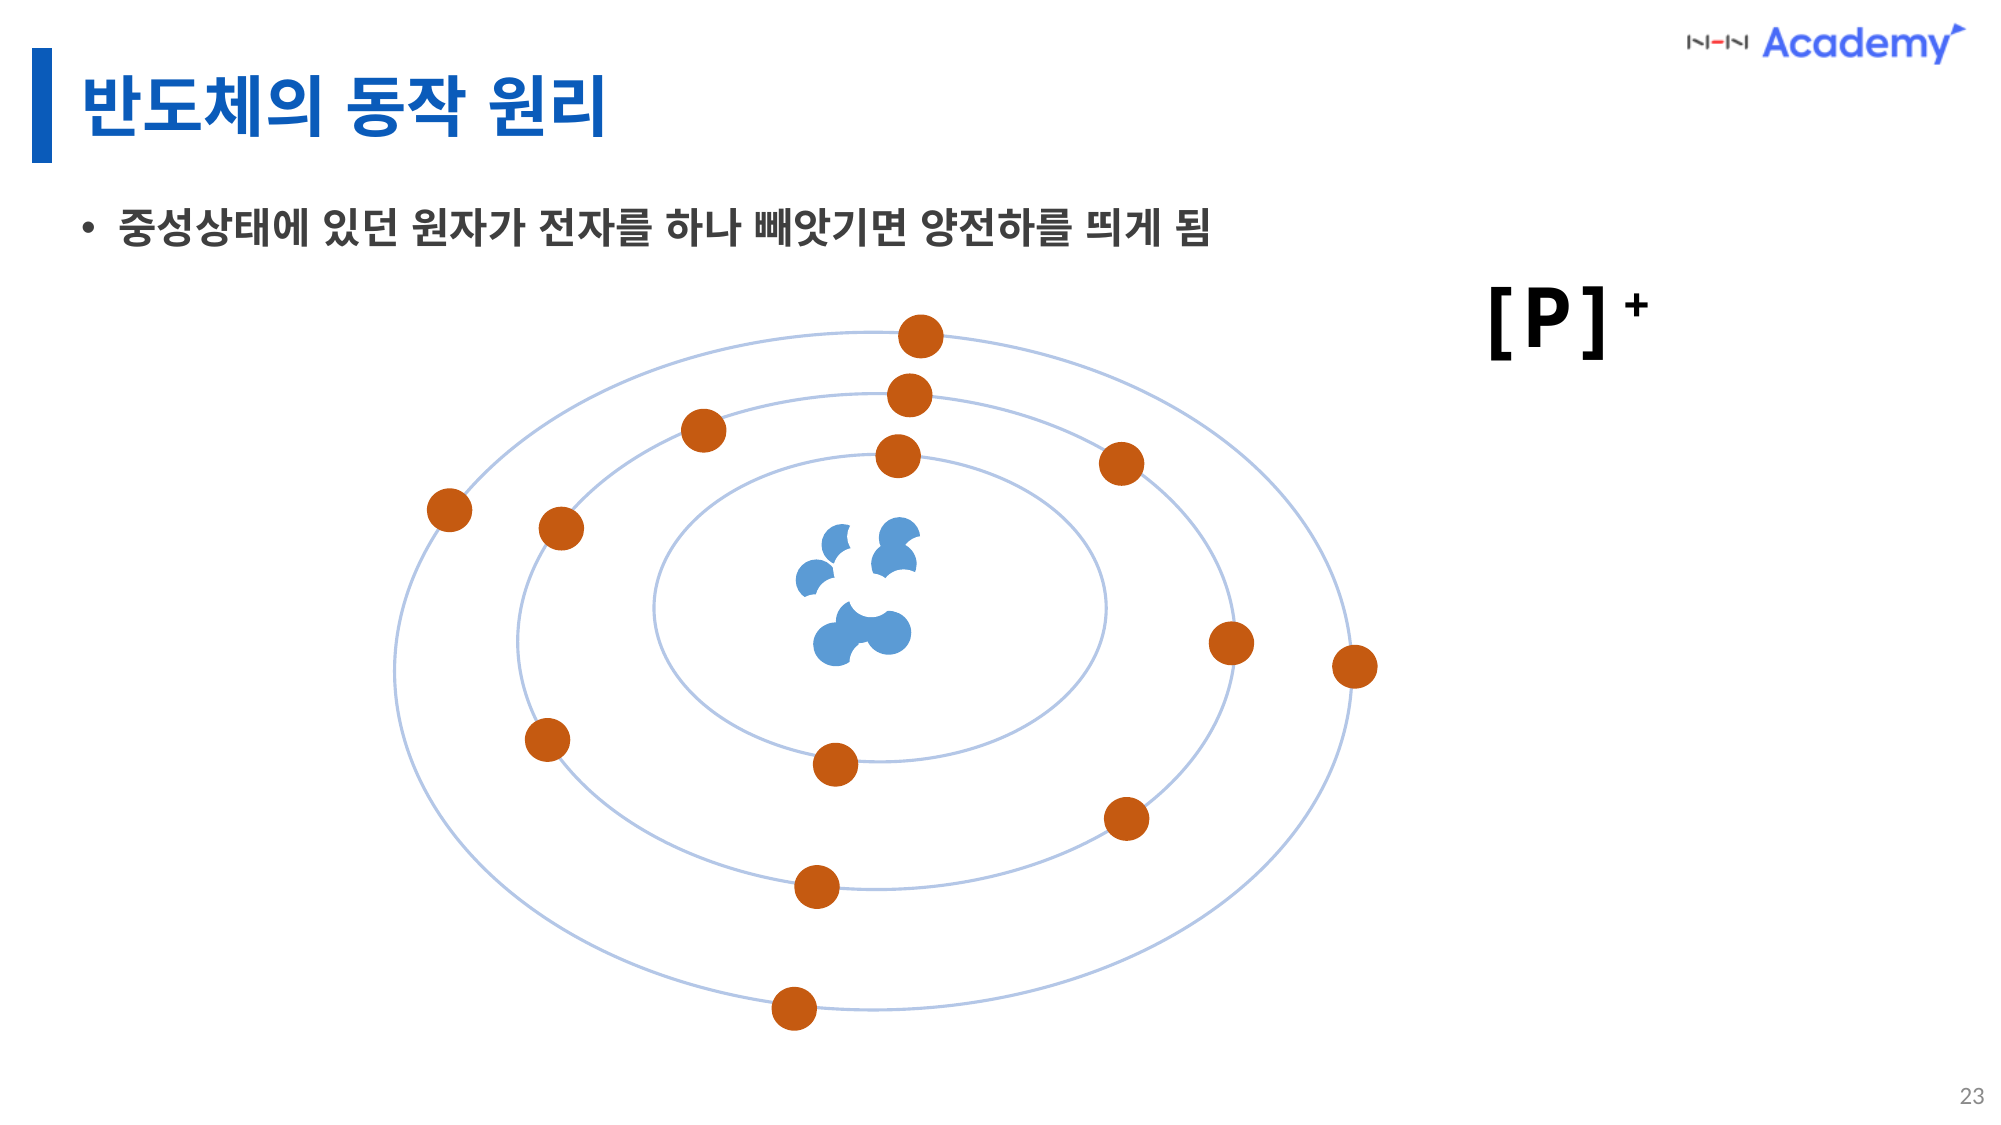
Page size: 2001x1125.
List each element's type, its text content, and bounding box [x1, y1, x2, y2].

text_box [P]+ [1457, 256, 1666, 372]
list 중성상태에 있던 원자가 전자를 하나 빼앗기면 양전하를 띄게 됨 [66, 187, 1934, 1076]
text_box [1207, 620, 1256, 667]
text_box [1331, 643, 1379, 690]
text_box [793, 515, 960, 685]
text_box [811, 741, 860, 788]
text_box [793, 864, 841, 910]
text_box [537, 505, 586, 552]
text_box [874, 433, 922, 480]
text_box [679, 407, 728, 454]
text_box [886, 372, 934, 419]
picture [1682, 19, 1991, 69]
text_box [897, 313, 945, 360]
text_box [425, 487, 474, 534]
text_box [1097, 440, 1146, 487]
text_box [393, 331, 1353, 1011]
title 반도체의 동작 원리 [66, 49, 1934, 162]
slide_number 23 [1933, 1065, 2000, 1125]
text_box [1102, 795, 1151, 842]
text_box [770, 985, 819, 1032]
text_box [523, 717, 572, 763]
